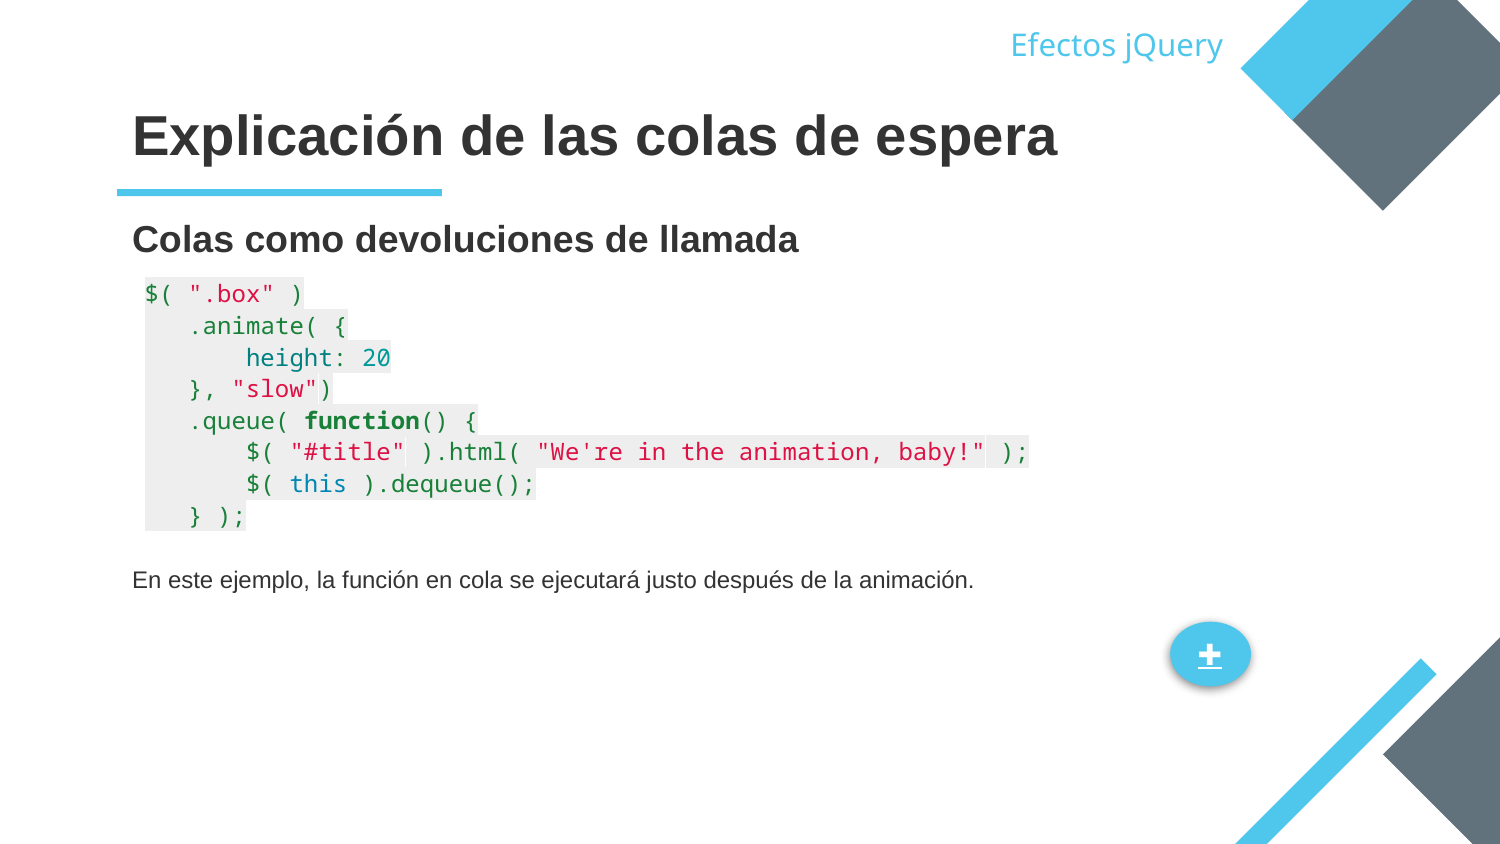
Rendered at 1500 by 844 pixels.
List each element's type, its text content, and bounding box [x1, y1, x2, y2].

text_box ✚ [1170, 622, 1251, 686]
title Explicación de las colas de espera [116, 88, 1383, 177]
text_box Efectos jQuery [865, 10, 1239, 79]
subtitle Colas como devoluciones de llamada $( ".box" ) .animate( { height: 20 }, "slow") .queue( function() { $( "#title" ).html( "We're in the animation, baby!" ); $( this ).dequeue(); } ); En este ejemplo, la función en cola se ejecutará justo después de la animación. [116, 199, 1383, 672]
